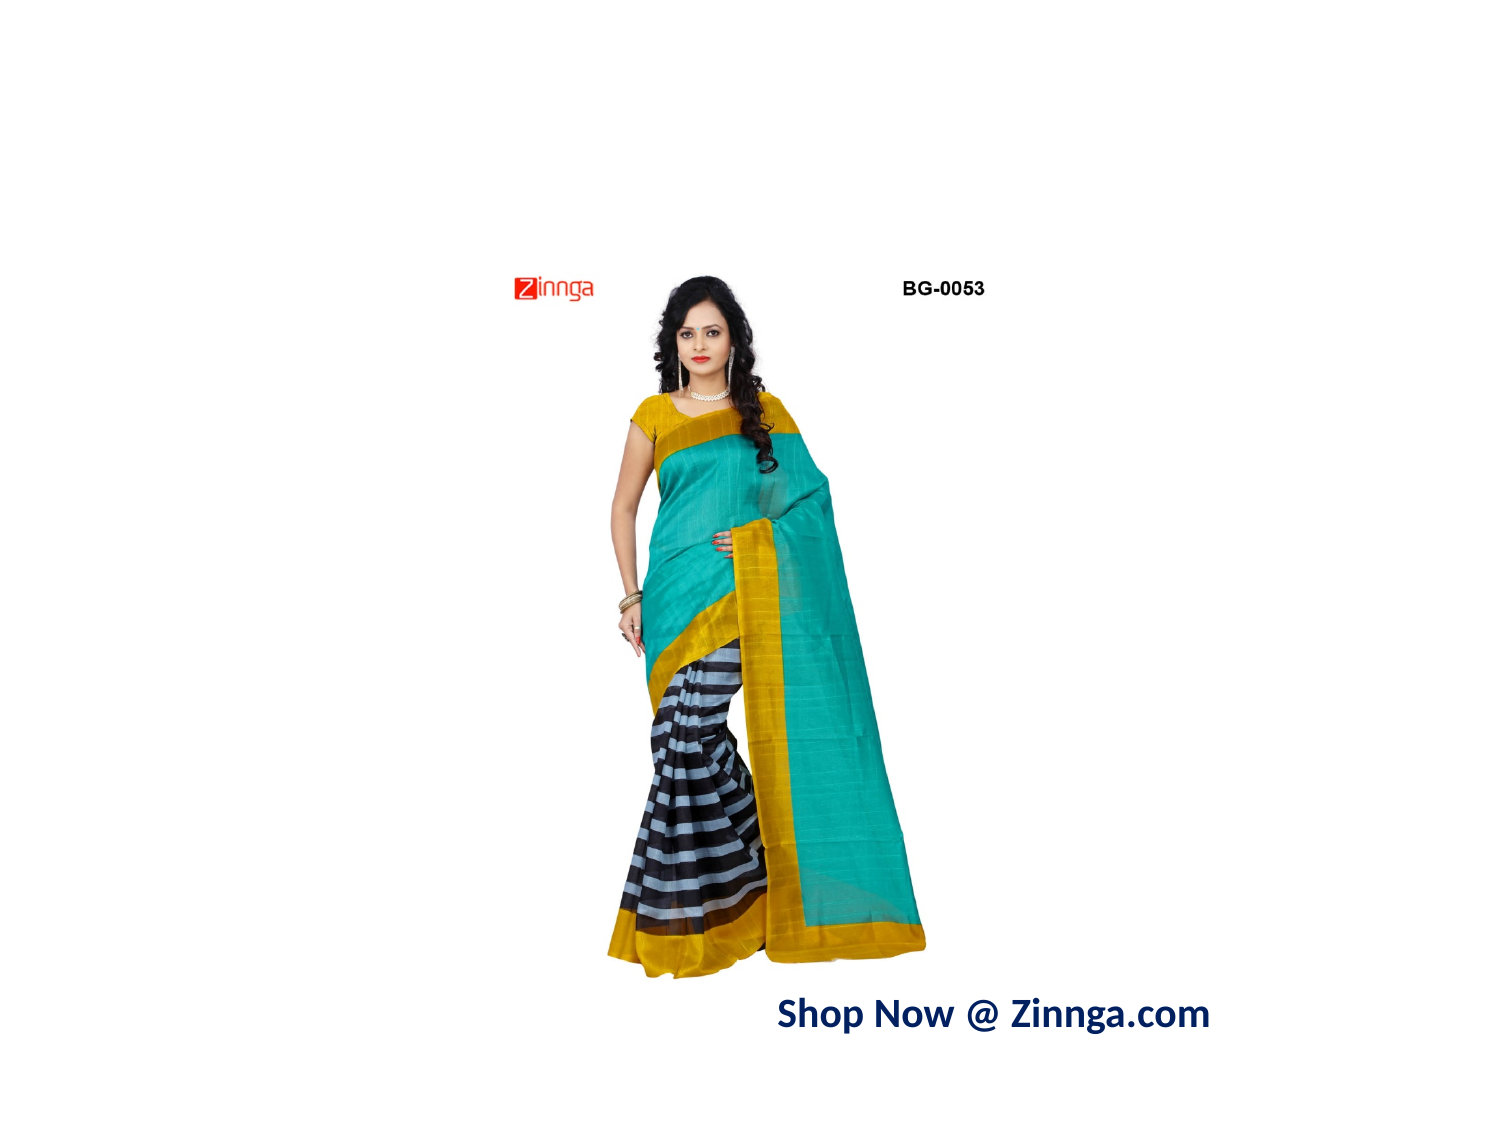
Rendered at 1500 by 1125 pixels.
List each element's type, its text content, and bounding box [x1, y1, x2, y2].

text_box Shop Now @ Zinnga.com [762, 978, 1411, 1043]
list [502, 262, 998, 1006]
